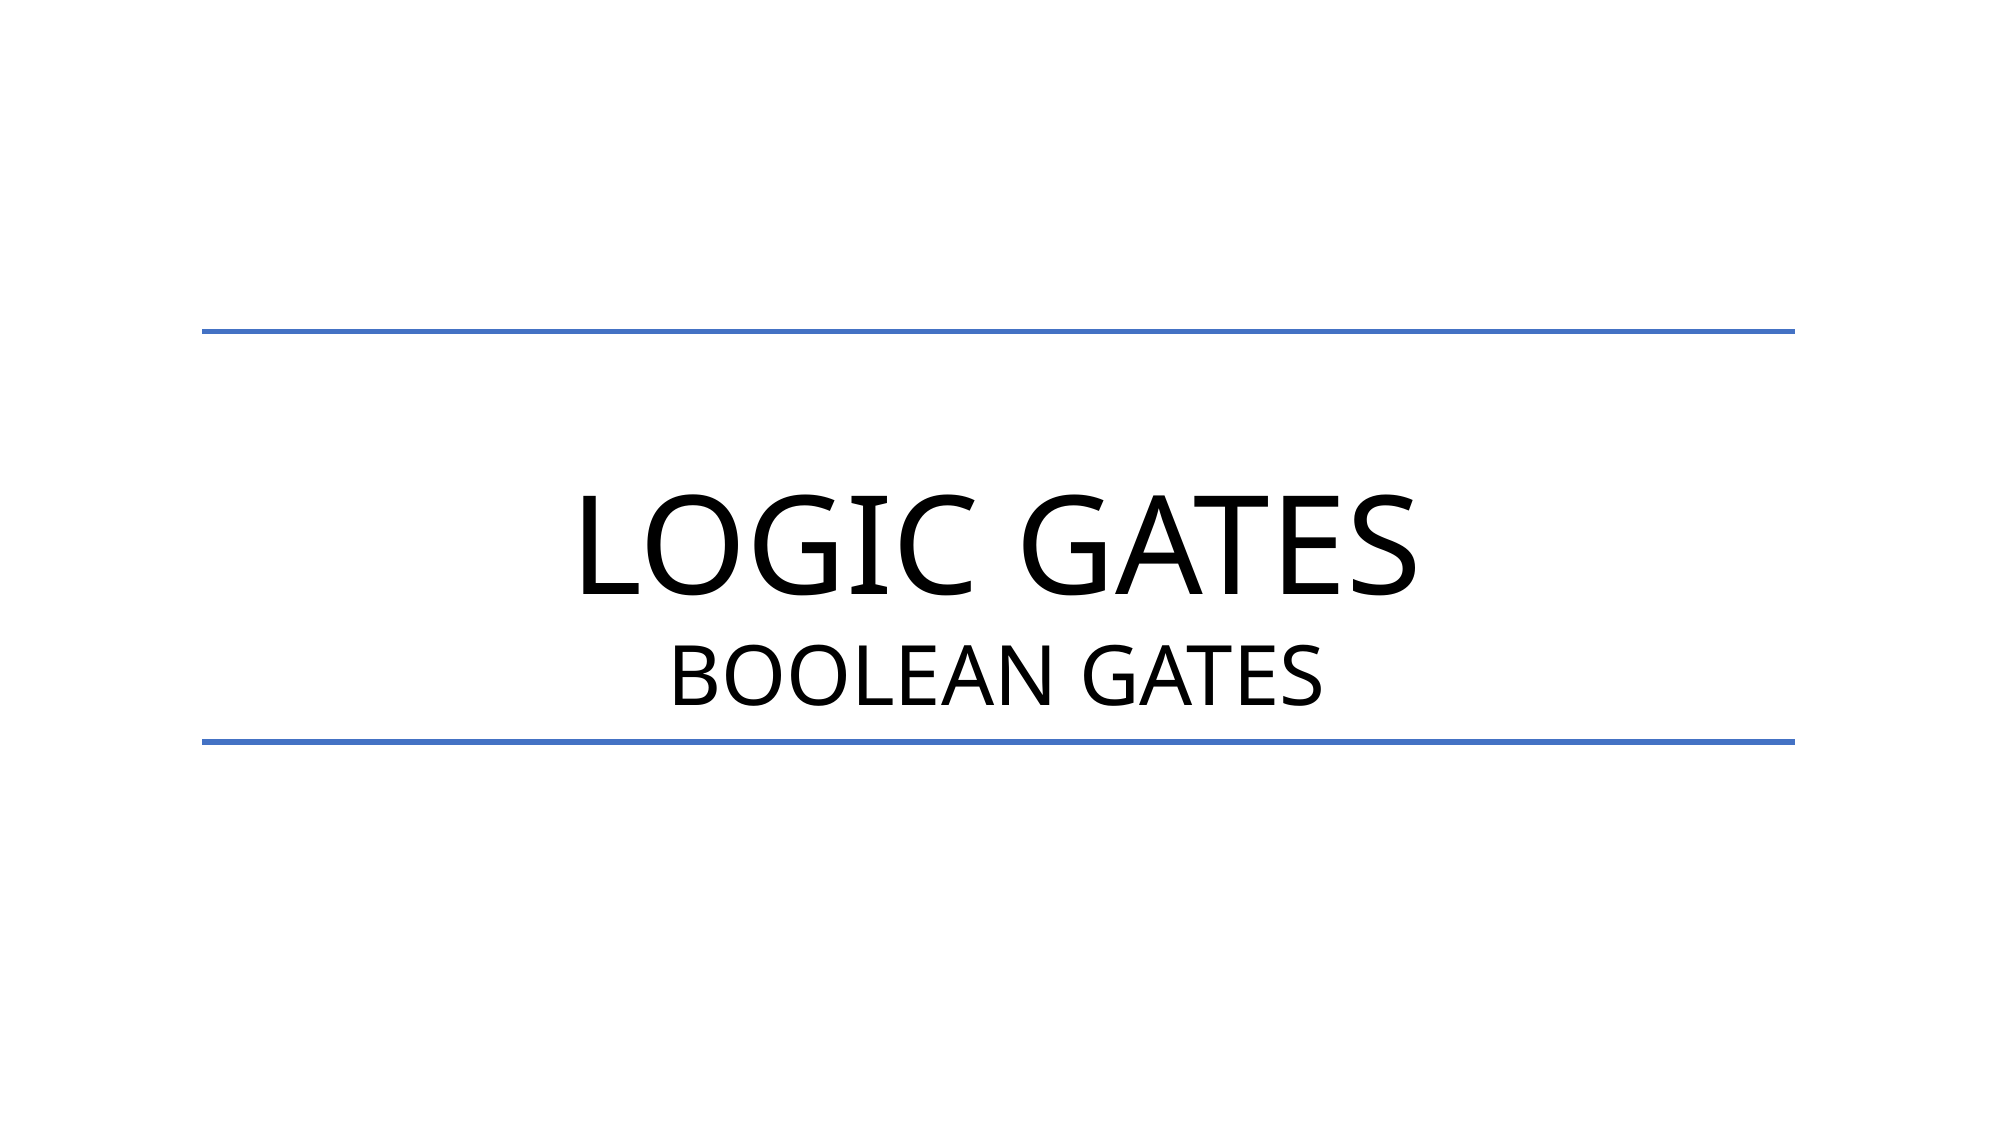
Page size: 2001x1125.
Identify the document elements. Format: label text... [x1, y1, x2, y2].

text_box Logic gates Boolean gates [0, 449, 1997, 730]
